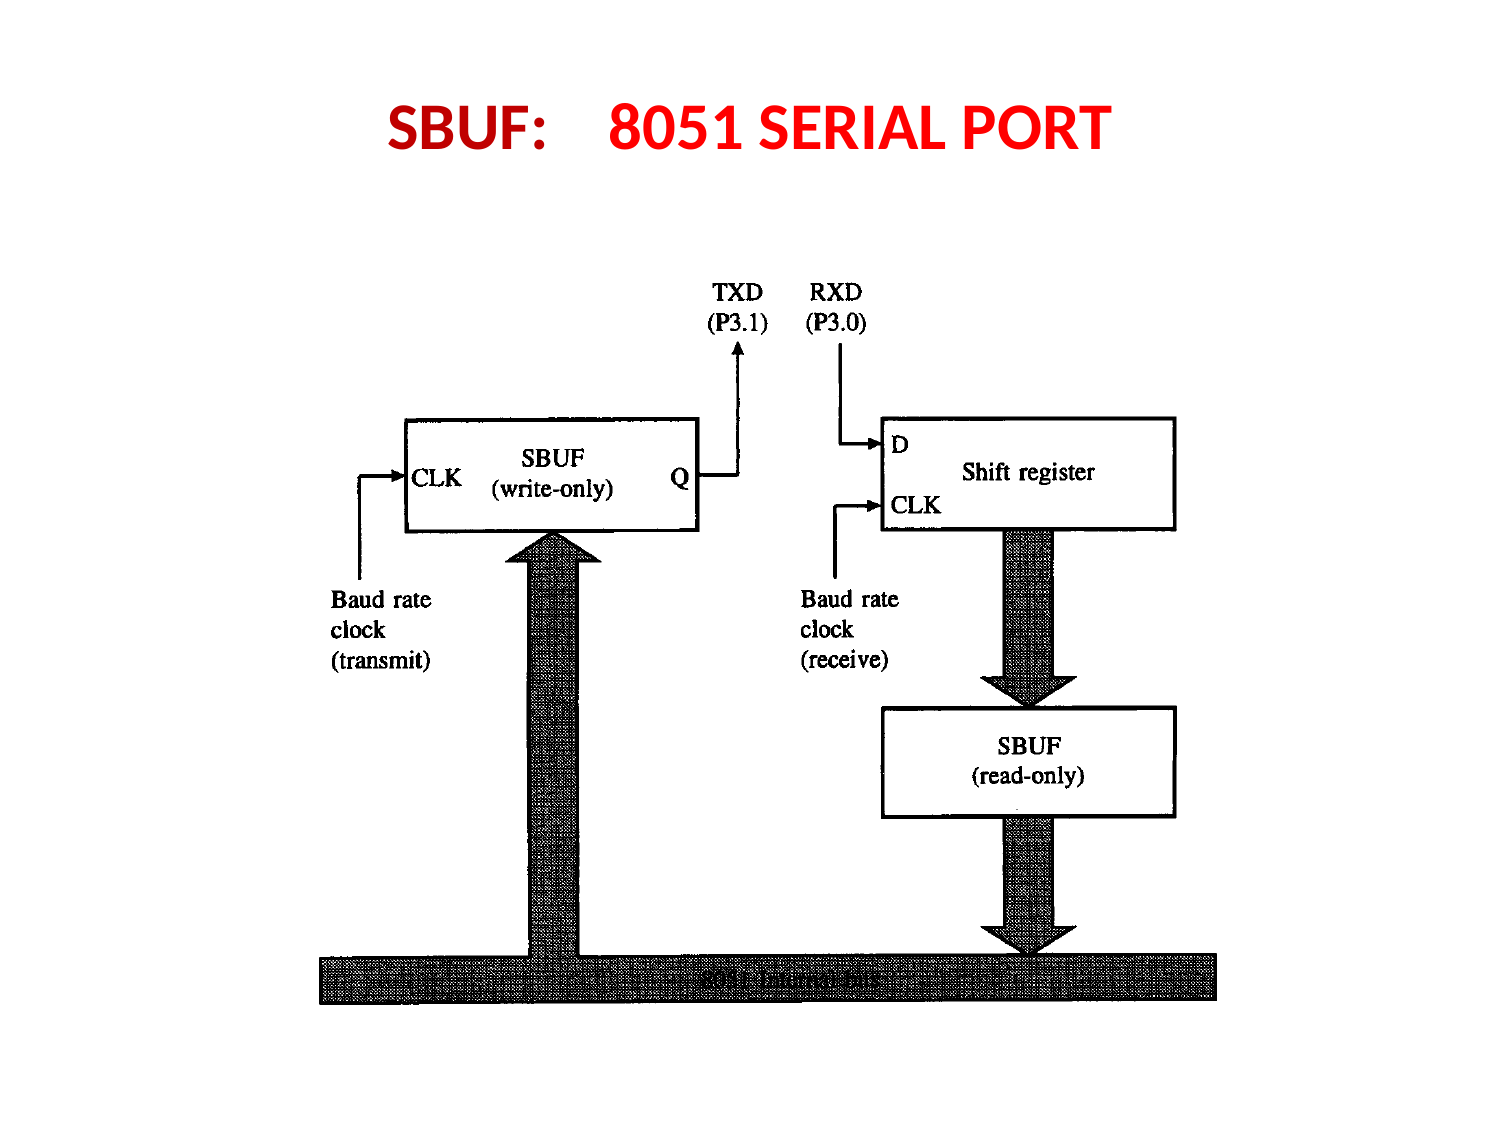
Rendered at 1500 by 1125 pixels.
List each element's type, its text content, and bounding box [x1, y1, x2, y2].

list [249, 262, 1250, 1006]
title SBUF: 8051 SERIAL PORT [75, 45, 1425, 200]
